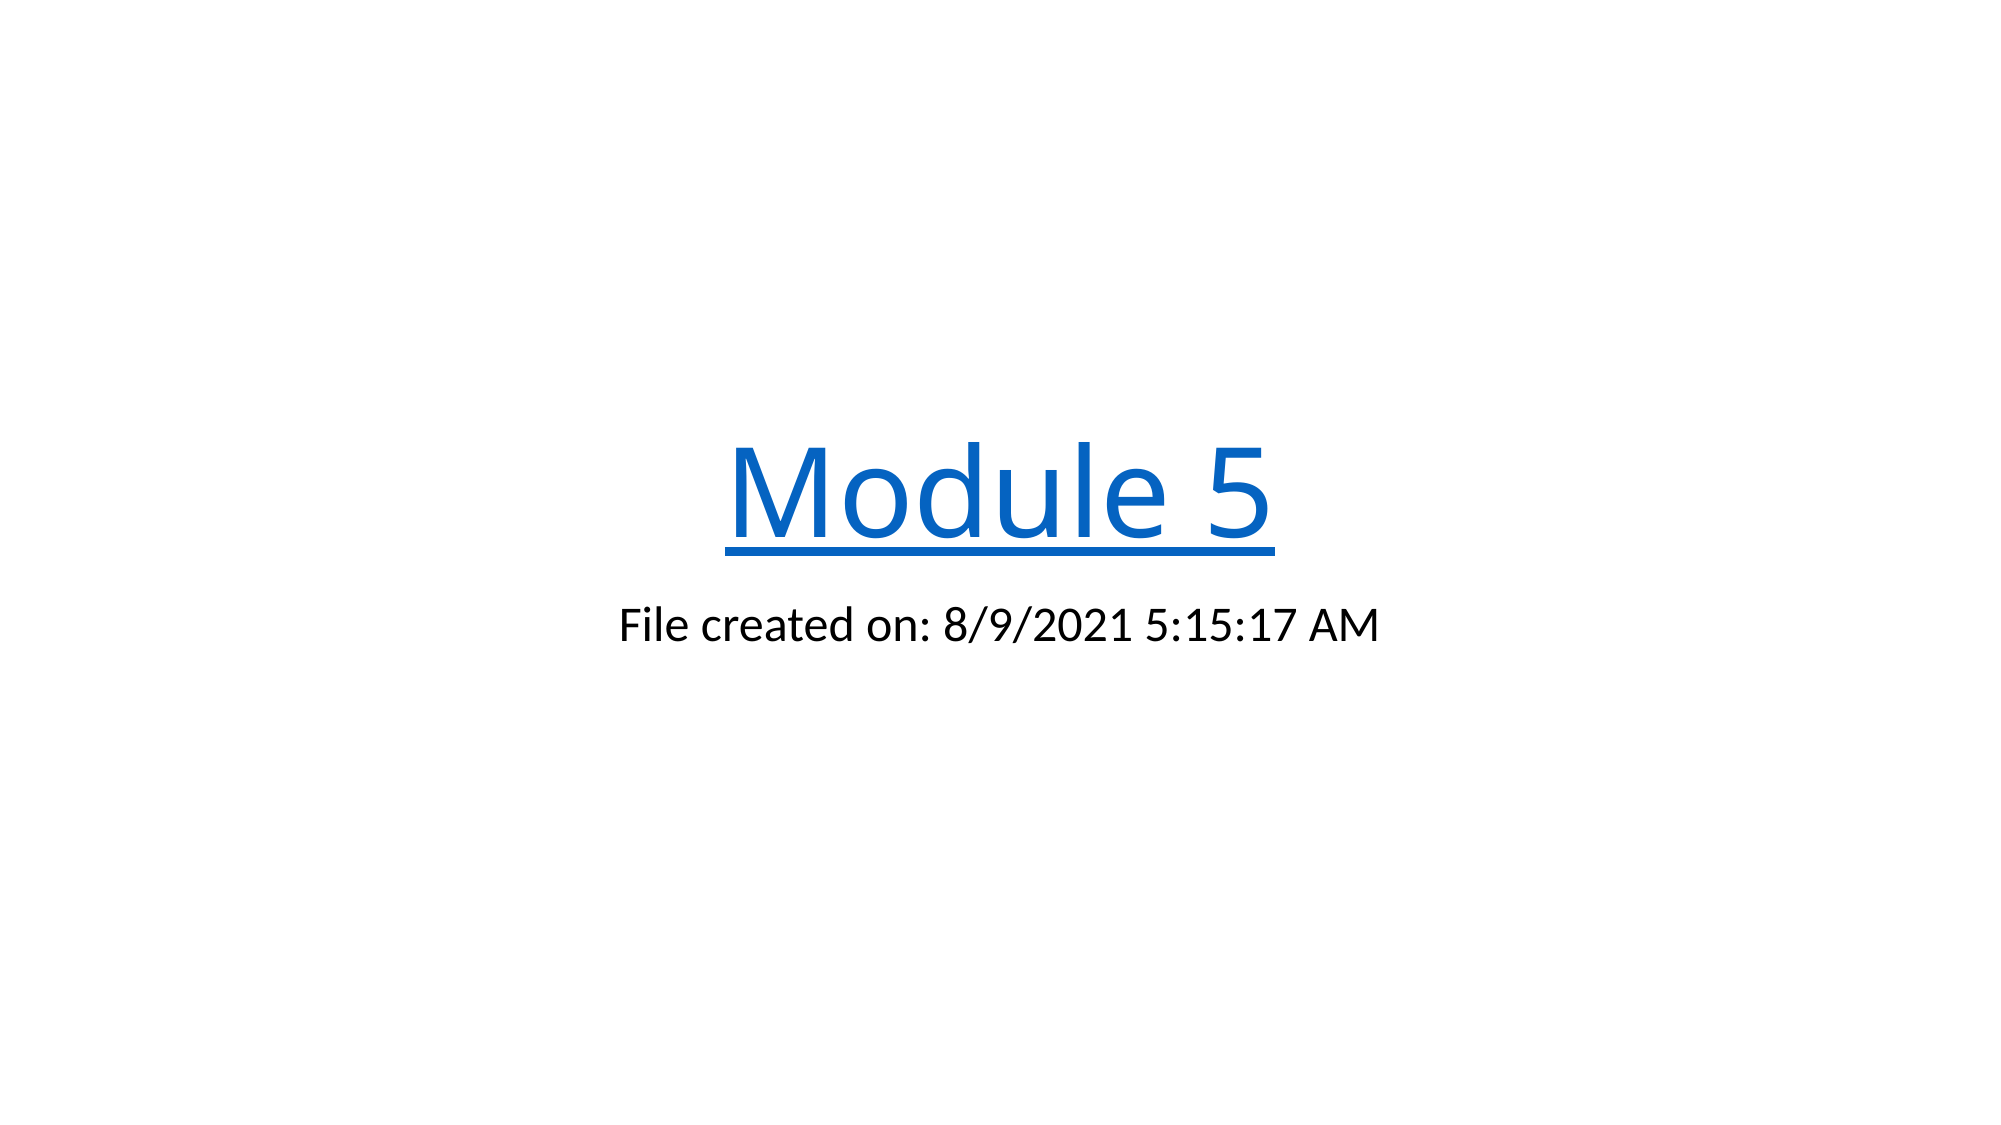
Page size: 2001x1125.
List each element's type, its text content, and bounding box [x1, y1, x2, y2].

subtitle File created on: 8/9/2021 5:15:17 AM [249, 590, 1750, 863]
title Module 5 [249, 184, 1750, 576]
